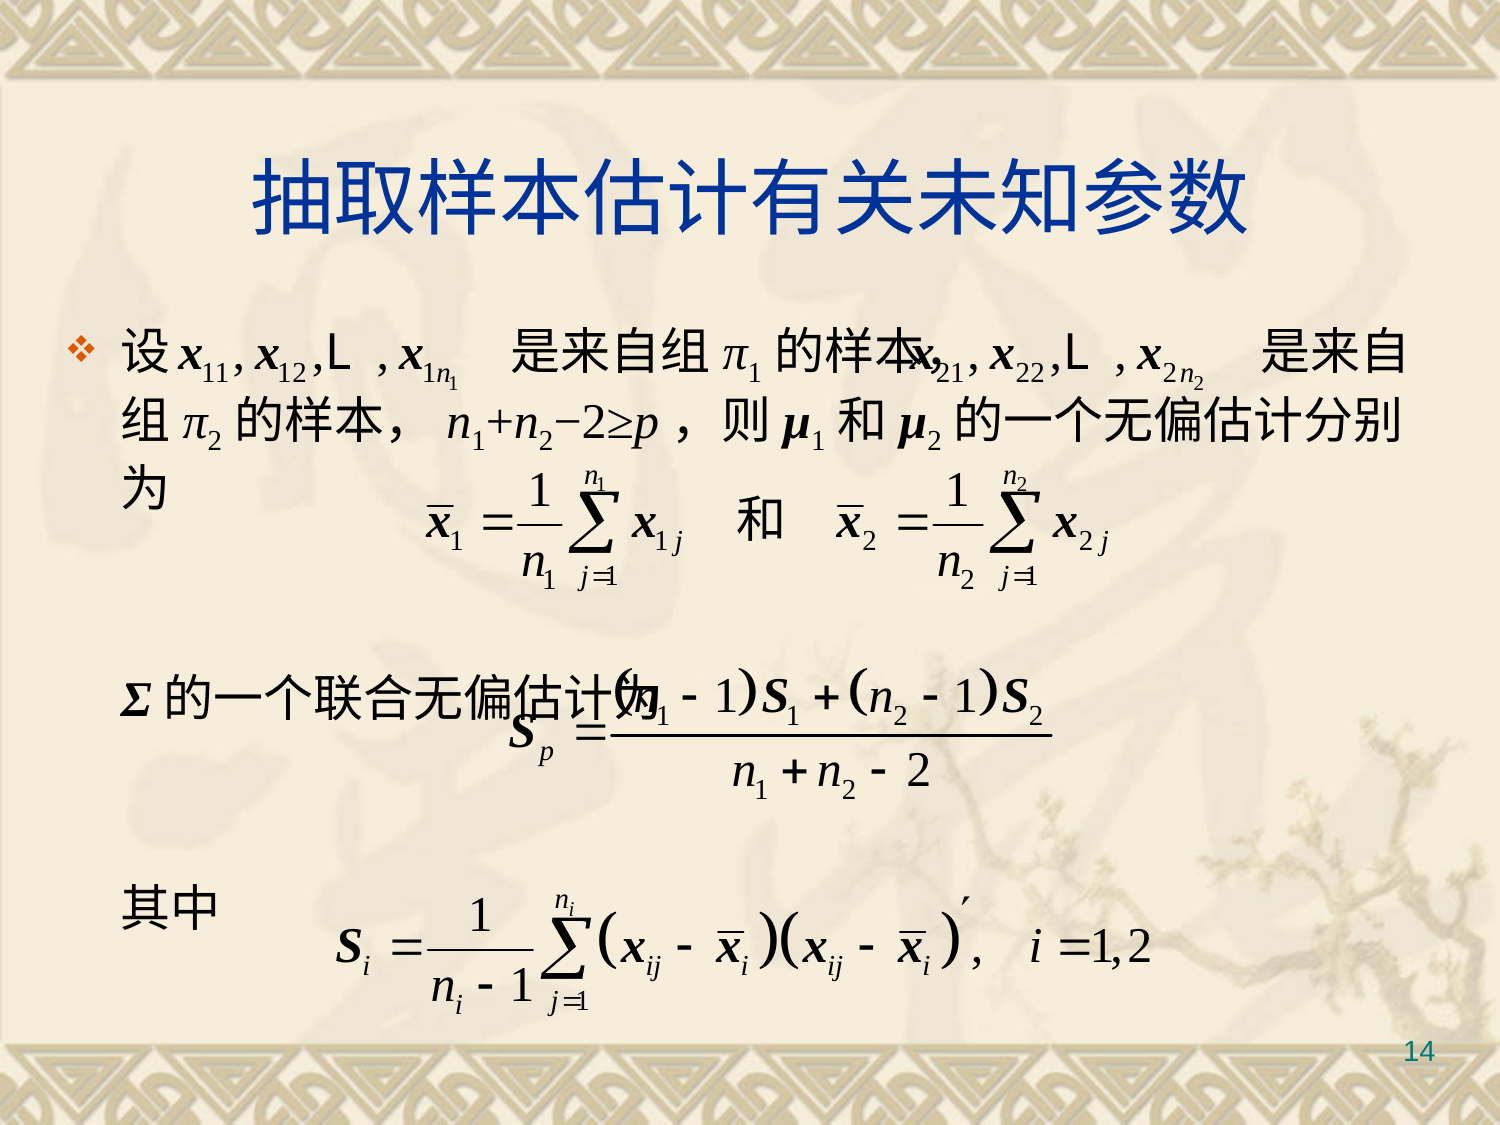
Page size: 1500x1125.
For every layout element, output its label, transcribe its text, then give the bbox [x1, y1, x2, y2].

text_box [503, 664, 1056, 805]
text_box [419, 455, 1120, 597]
title 抽取样本估计有关未知参数 [49, 99, 1451, 291]
slide_number 14 [1074, 1024, 1451, 1103]
list 设 是来自组π1的样本， 是来自组π2的样本，n1+n2−2≥p，则μ1和μ2的一个无偏估计分别为 Σ的一个联合无偏估计为 其中 [49, 312, 1451, 1001]
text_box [170, 325, 465, 396]
picture [0, 0, 1500, 1125]
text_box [902, 325, 1212, 396]
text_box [330, 881, 1156, 1022]
